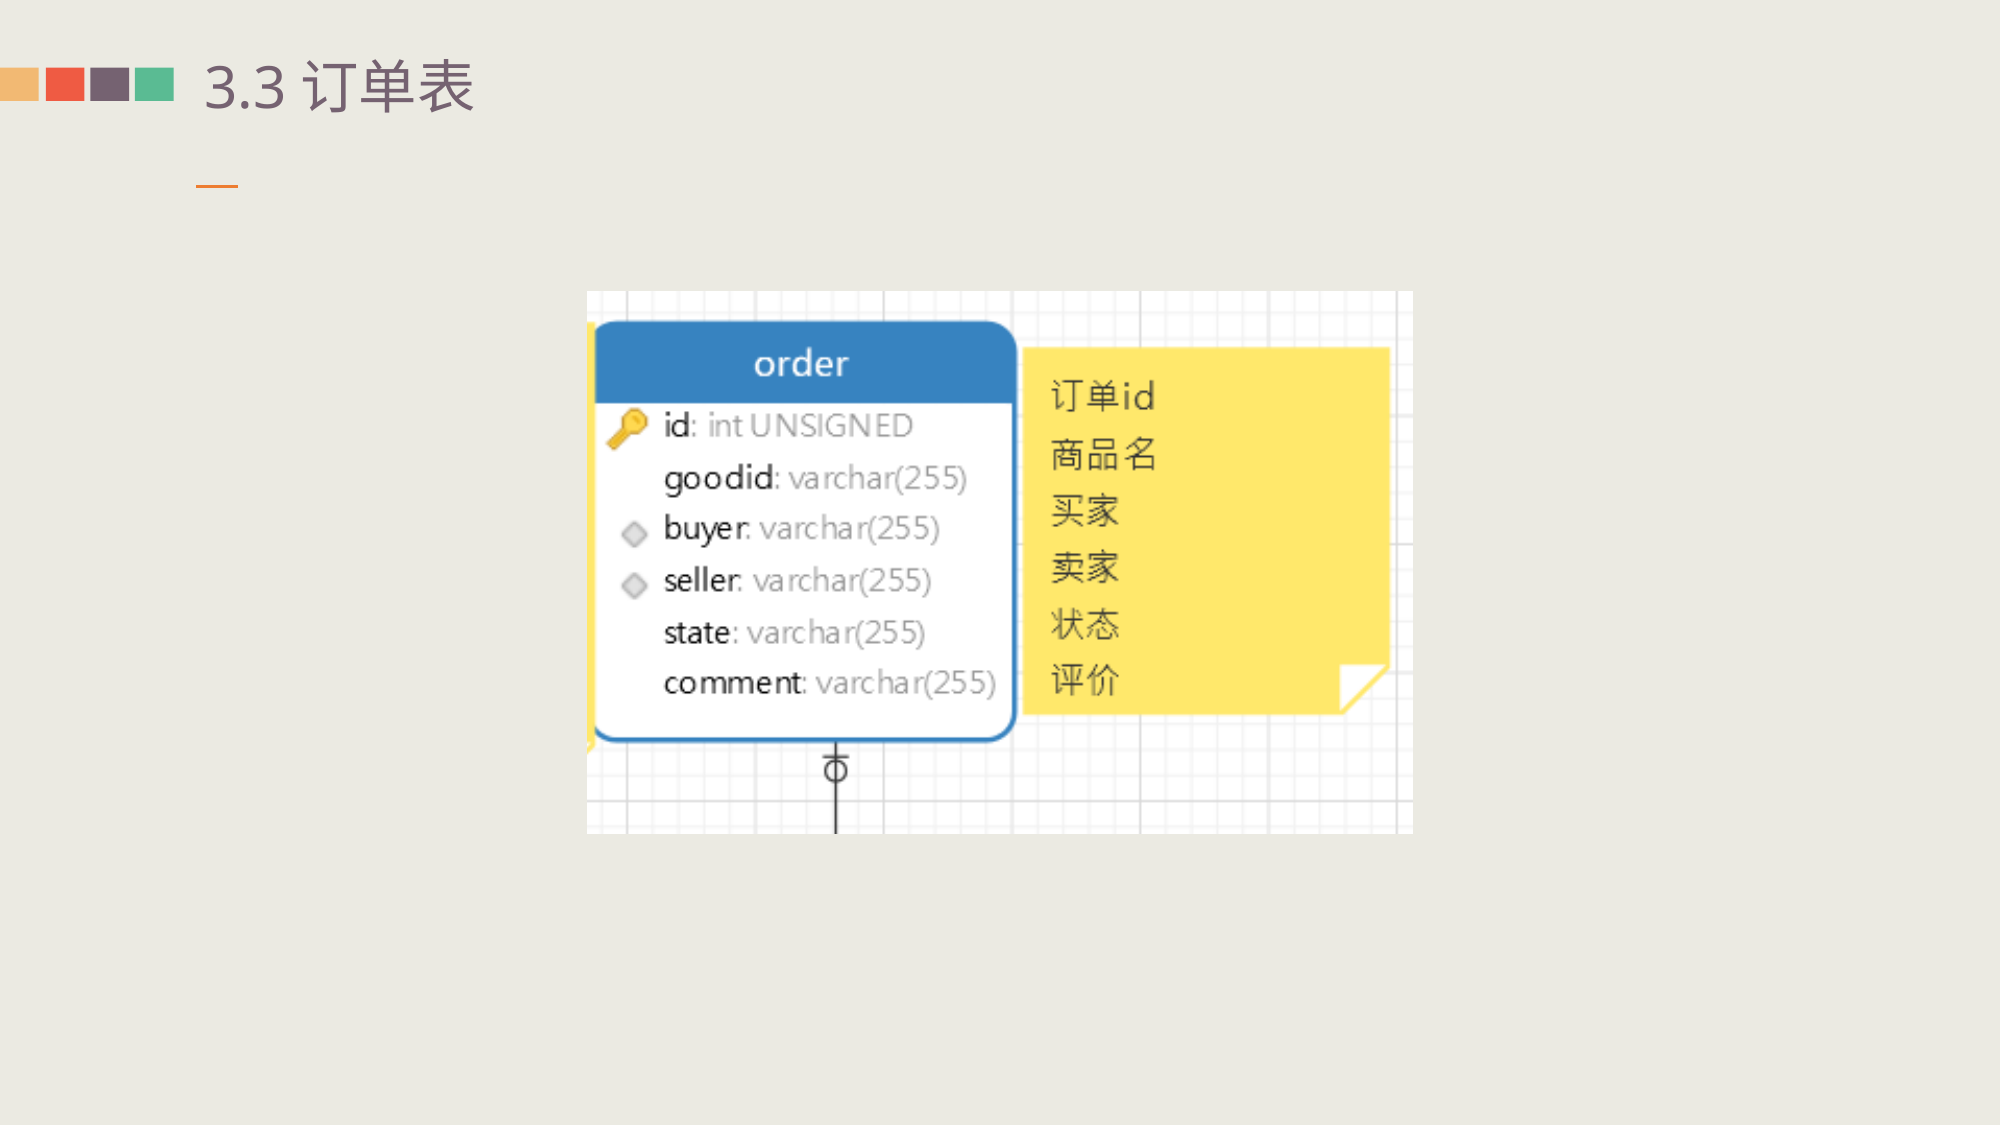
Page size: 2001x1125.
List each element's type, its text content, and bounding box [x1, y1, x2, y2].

picture [587, 291, 1413, 834]
text_box 3.3订单表 [204, 49, 804, 121]
